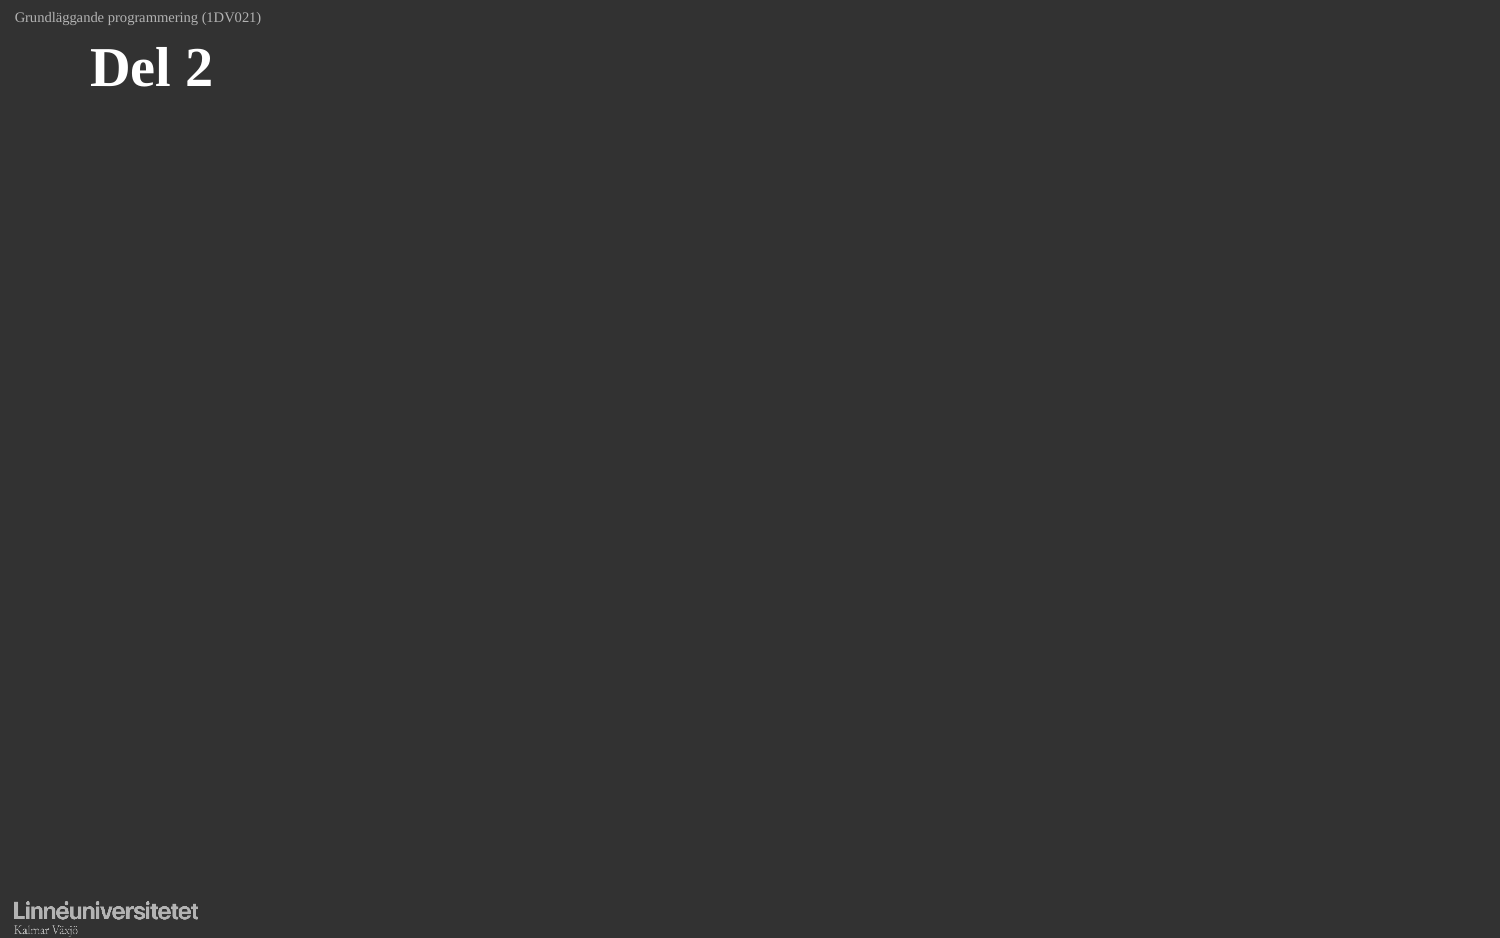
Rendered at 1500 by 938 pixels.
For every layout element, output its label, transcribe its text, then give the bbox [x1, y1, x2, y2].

picture [14, 901, 198, 937]
title Del 2 [74, 15, 1426, 115]
